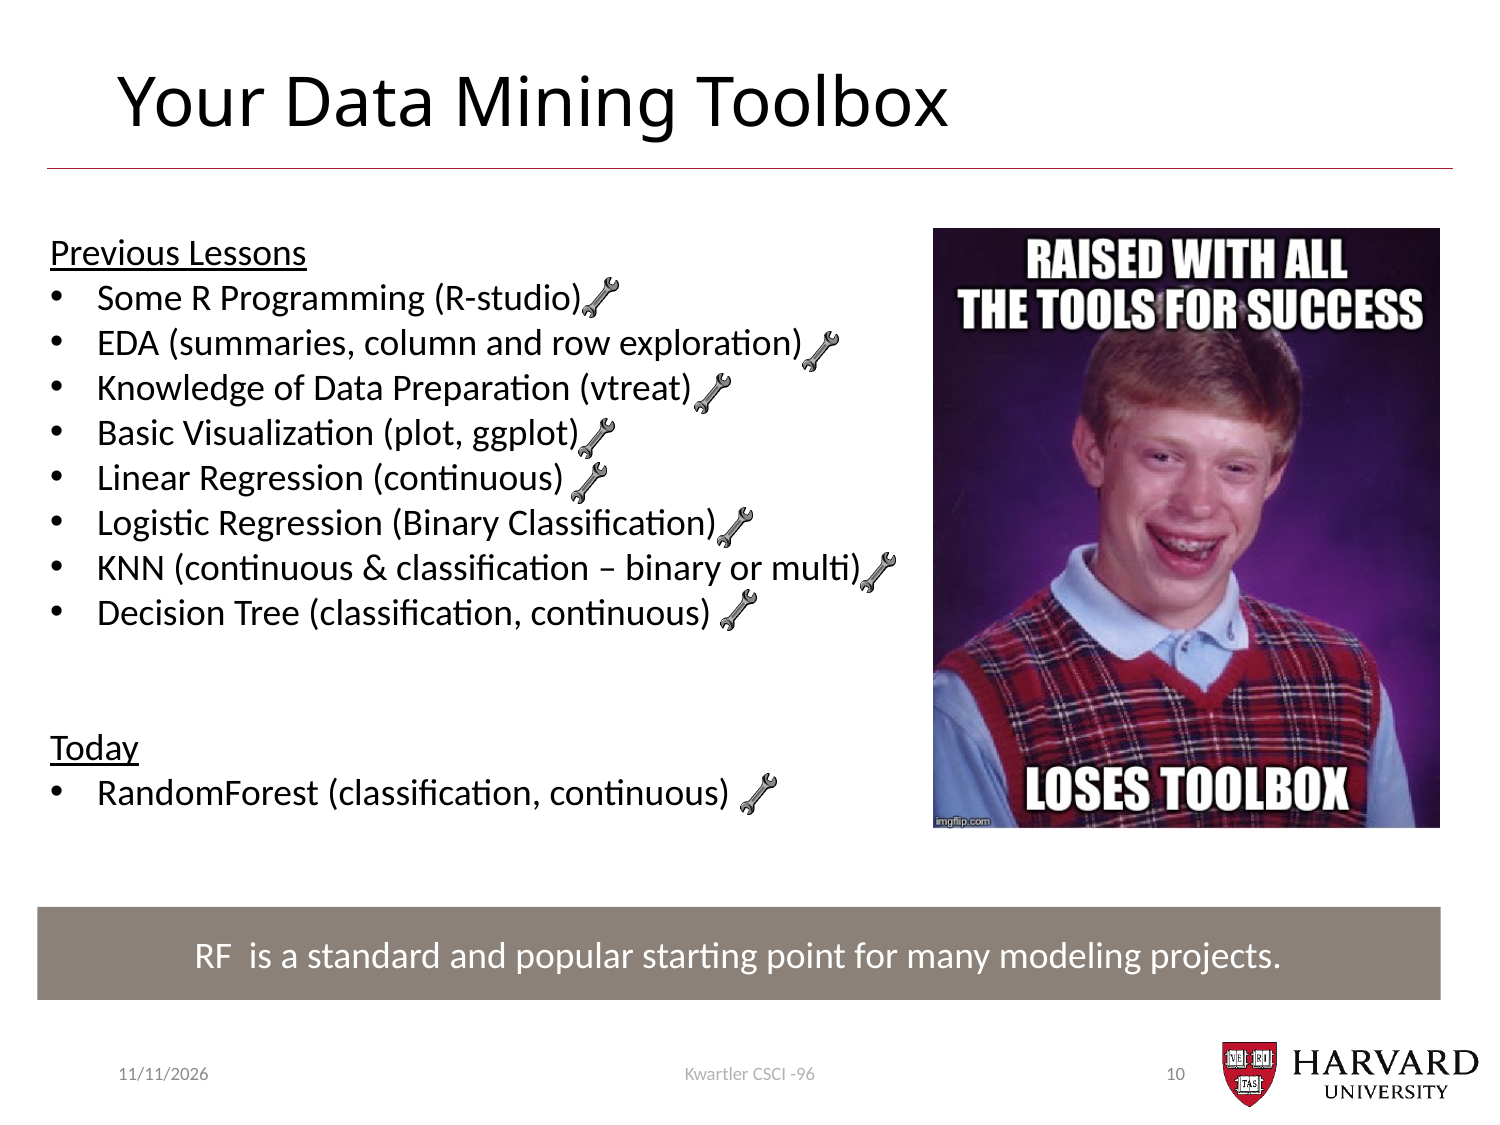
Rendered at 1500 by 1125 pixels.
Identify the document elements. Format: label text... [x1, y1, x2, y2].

picture [578, 418, 615, 459]
picture [694, 373, 731, 414]
text_box RF is a standard and popular starting point for many modeling projects. [36, 906, 1442, 1001]
picture [860, 552, 896, 593]
picture [1200, 1024, 1500, 1125]
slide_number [103, 1042, 441, 1103]
picture [582, 277, 619, 318]
picture [720, 589, 757, 631]
picture [802, 331, 839, 372]
picture [740, 773, 777, 815]
picture [570, 462, 607, 504]
footer Kwartler CSCI -96 [496, 1042, 1004, 1103]
picture [717, 507, 753, 548]
picture [933, 228, 1440, 829]
text_box Previous Lessons Some R Programming (R-studio) EDA (summaries, column and row exploration) Knowledge of Data Preparation (vtreat) Basic Visualization (plot, ggplot) Linear Regression (continuous) Logistic Regression (Binary Classification) KNN (continuous & classification – binary or multi) Decision Tree (classification, continuous) Today RandomForest (classification, continuous) [35, 220, 878, 821]
slide_number 10 [1059, 1042, 1200, 1103]
title Your Data Mining Toolbox [103, 59, 1397, 157]
